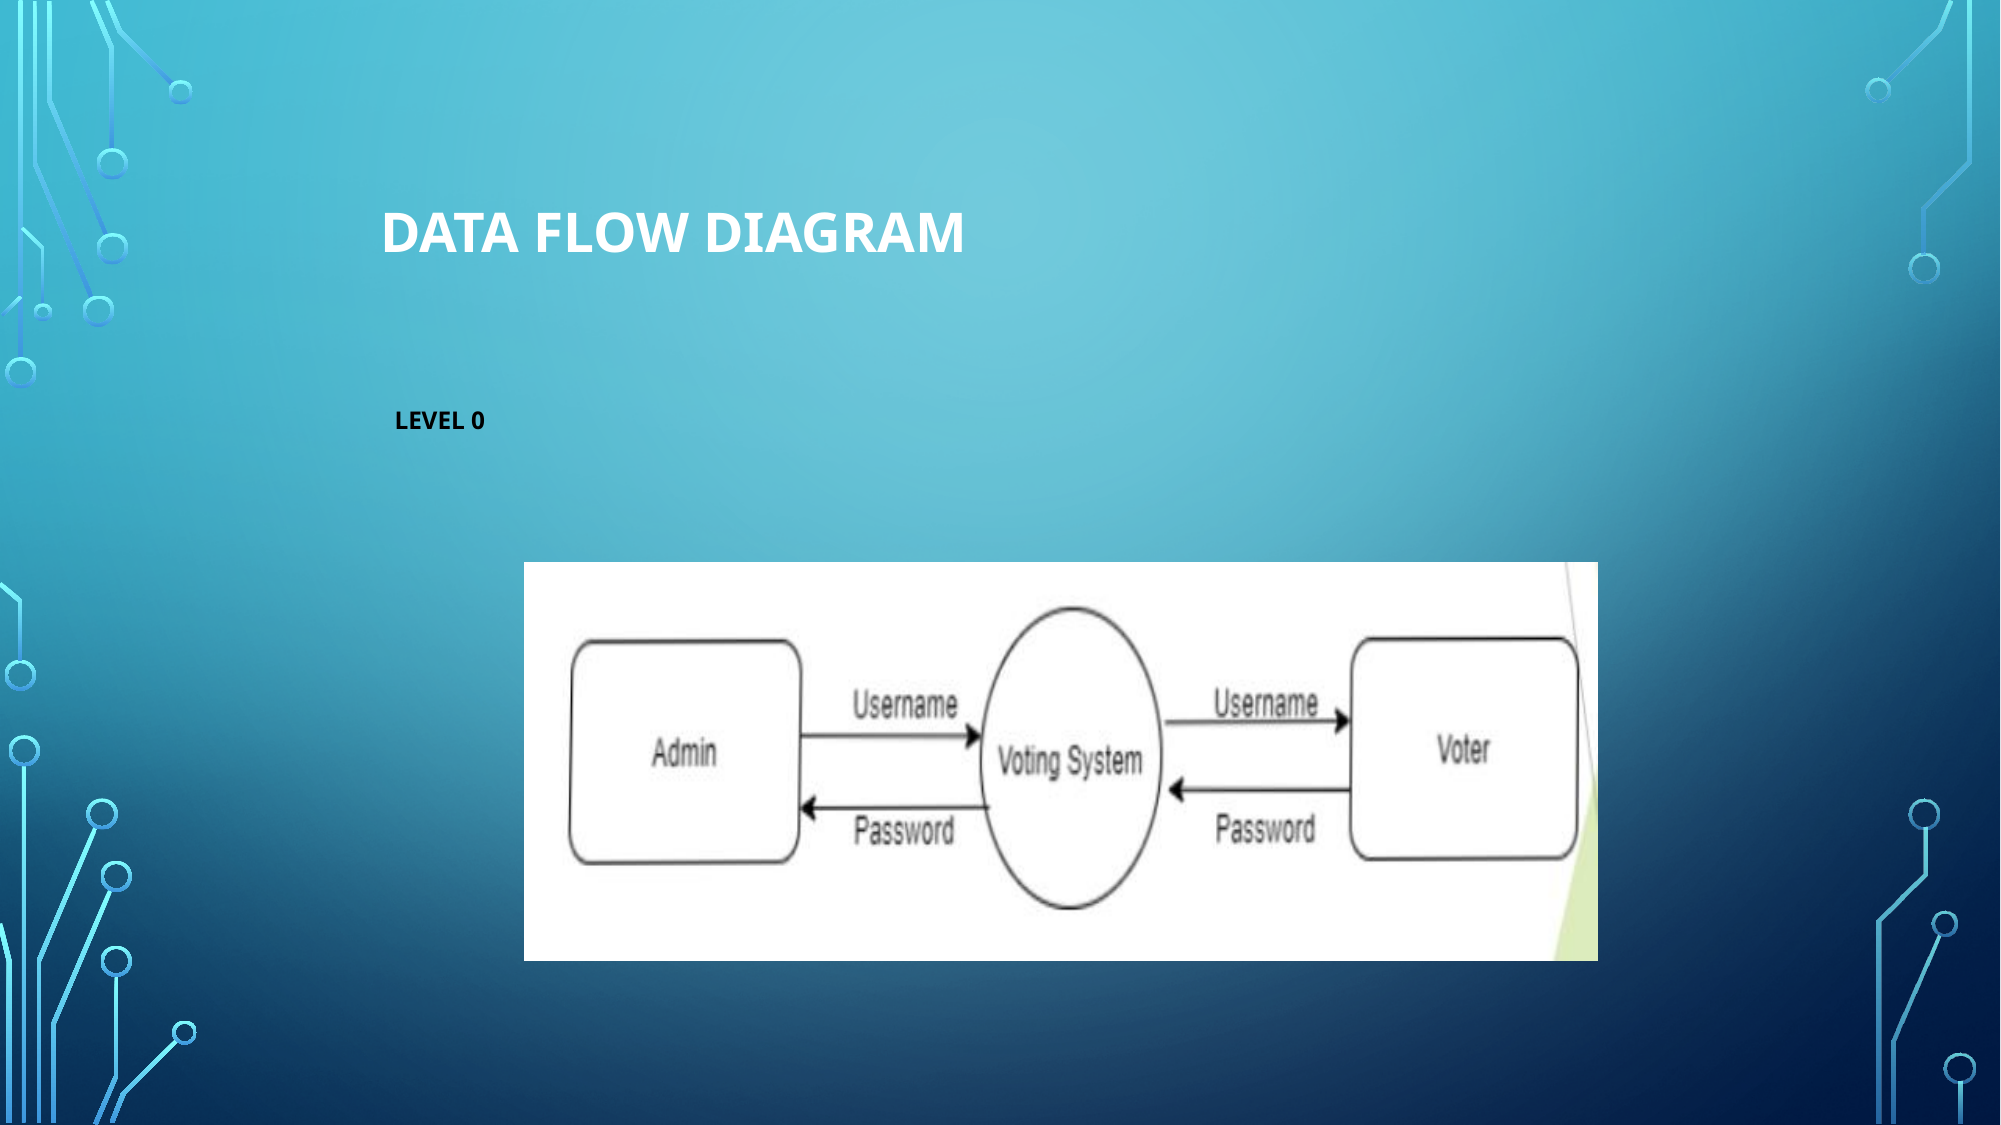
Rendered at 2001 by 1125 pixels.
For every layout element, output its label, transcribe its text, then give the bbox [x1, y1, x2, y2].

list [524, 562, 1599, 961]
title Data Flow Diagram Level 0 [365, 18, 1840, 452]
